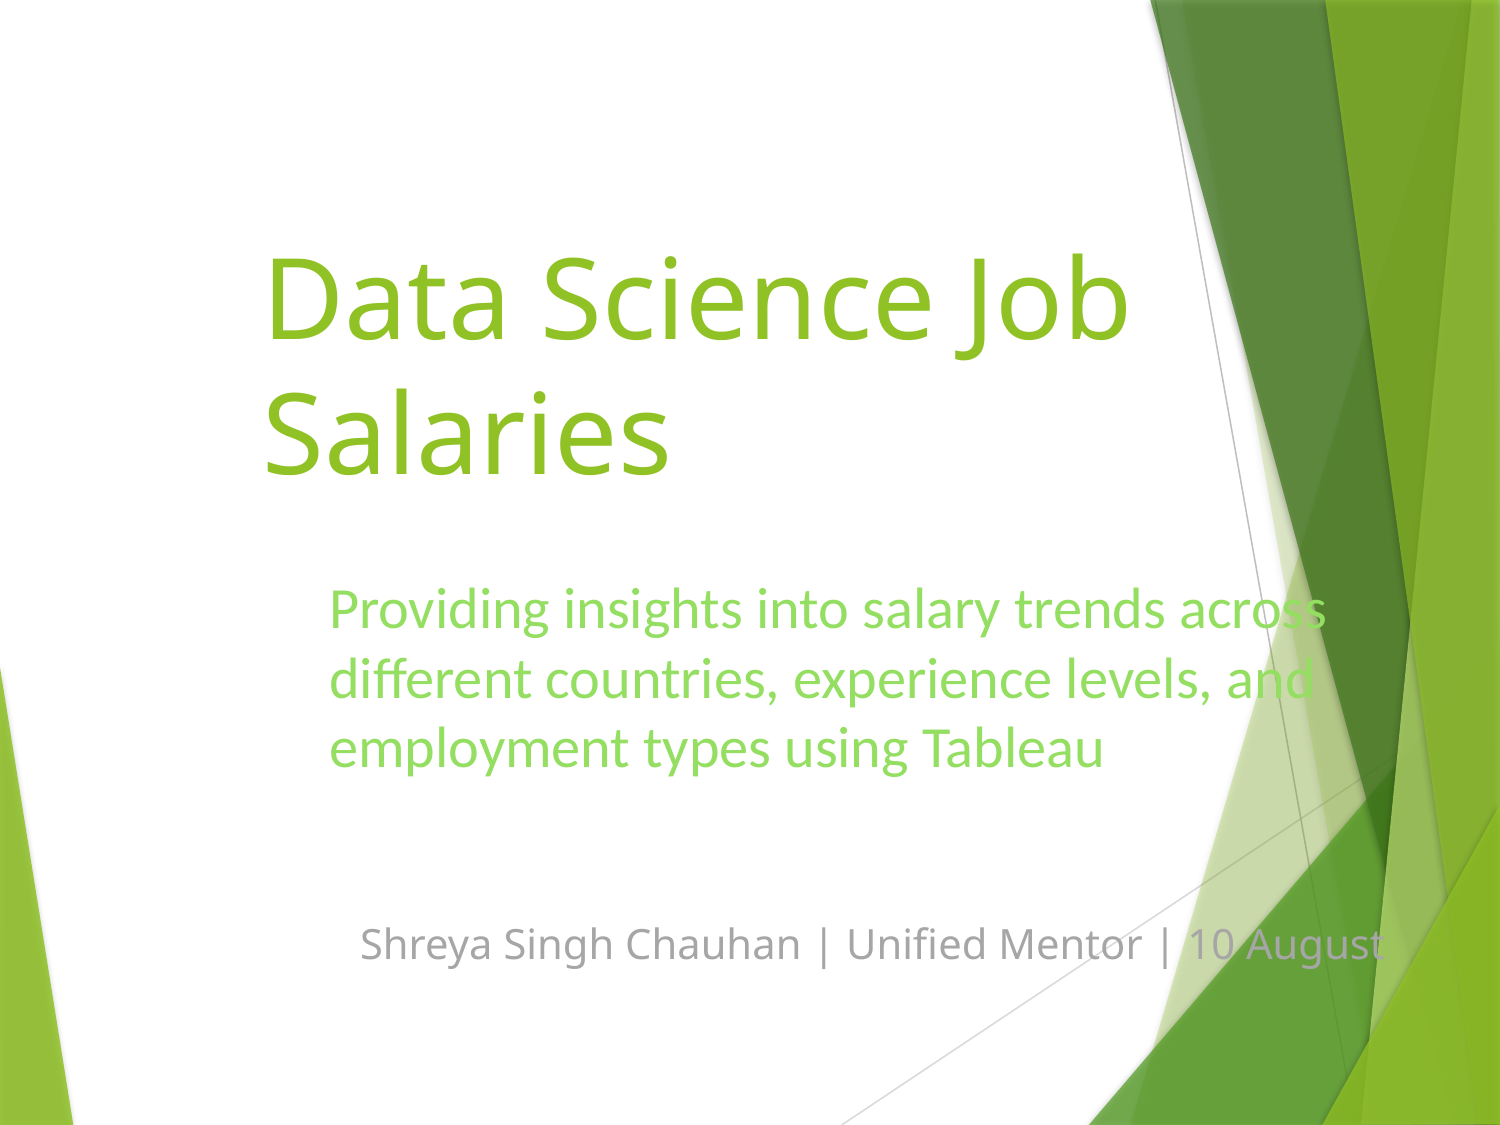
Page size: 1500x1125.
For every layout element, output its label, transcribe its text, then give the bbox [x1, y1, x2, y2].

title Data Science Job Salaries [247, 219, 1476, 479]
list Providing insights into salary trends across different countries, experience levels, and employment types using Tableau Shreya Singh Chauhan | Unified Mentor | 10 August [314, 562, 1476, 993]
